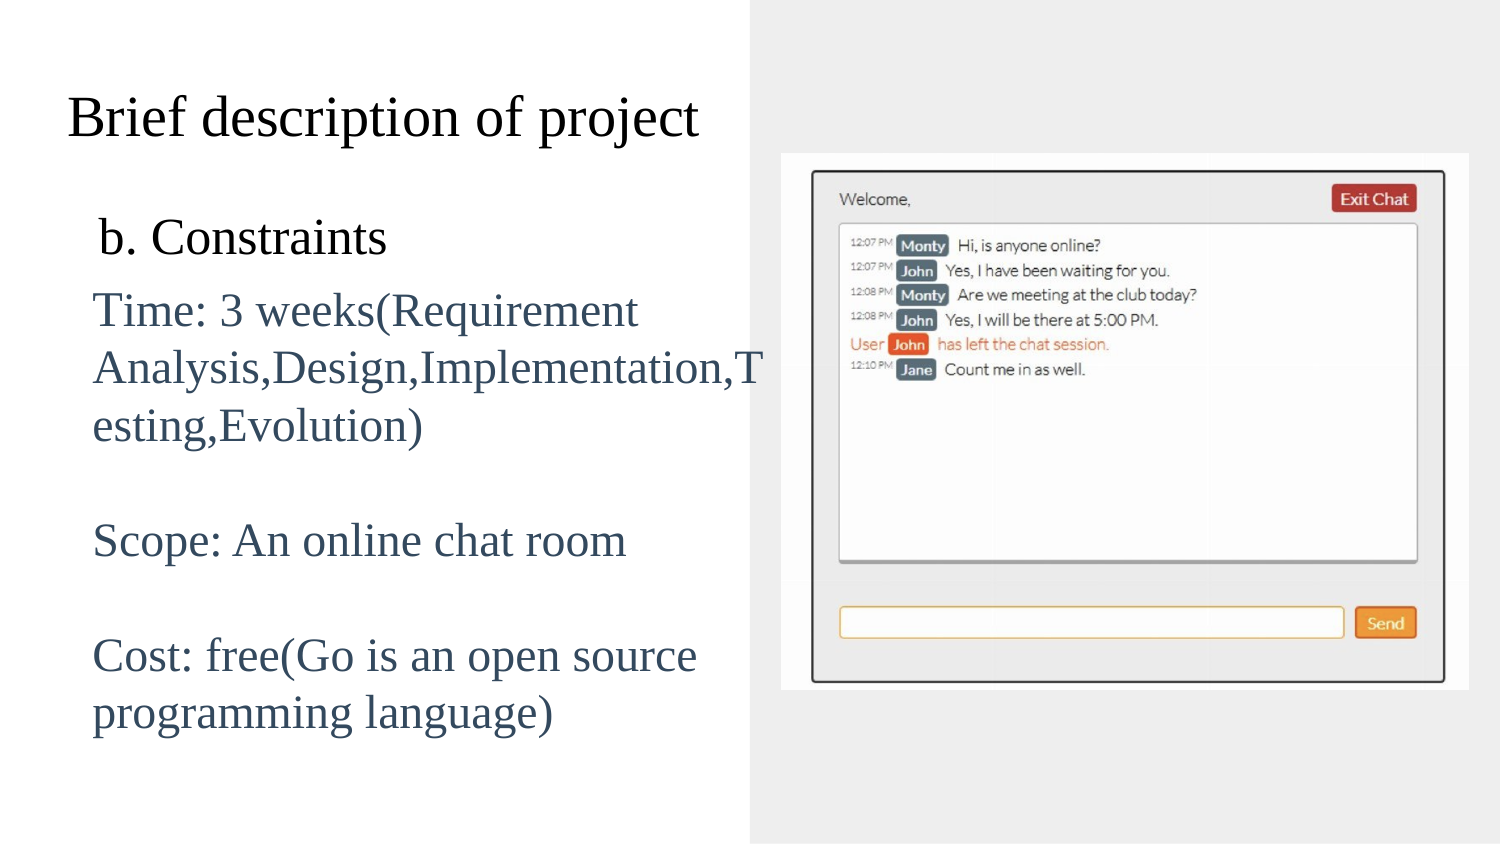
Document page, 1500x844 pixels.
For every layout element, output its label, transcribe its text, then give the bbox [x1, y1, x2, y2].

picture [781, 153, 1470, 690]
text_box Time: 3 weeks(Requirement Analysis,Design,Implementation,Testing,Evolution) Scope: An online chat room Cost: free(Go is an open source programming language) [77, 268, 782, 746]
text_box b. Constraints [83, 177, 775, 268]
text_box Brief description of project [52, 52, 782, 163]
